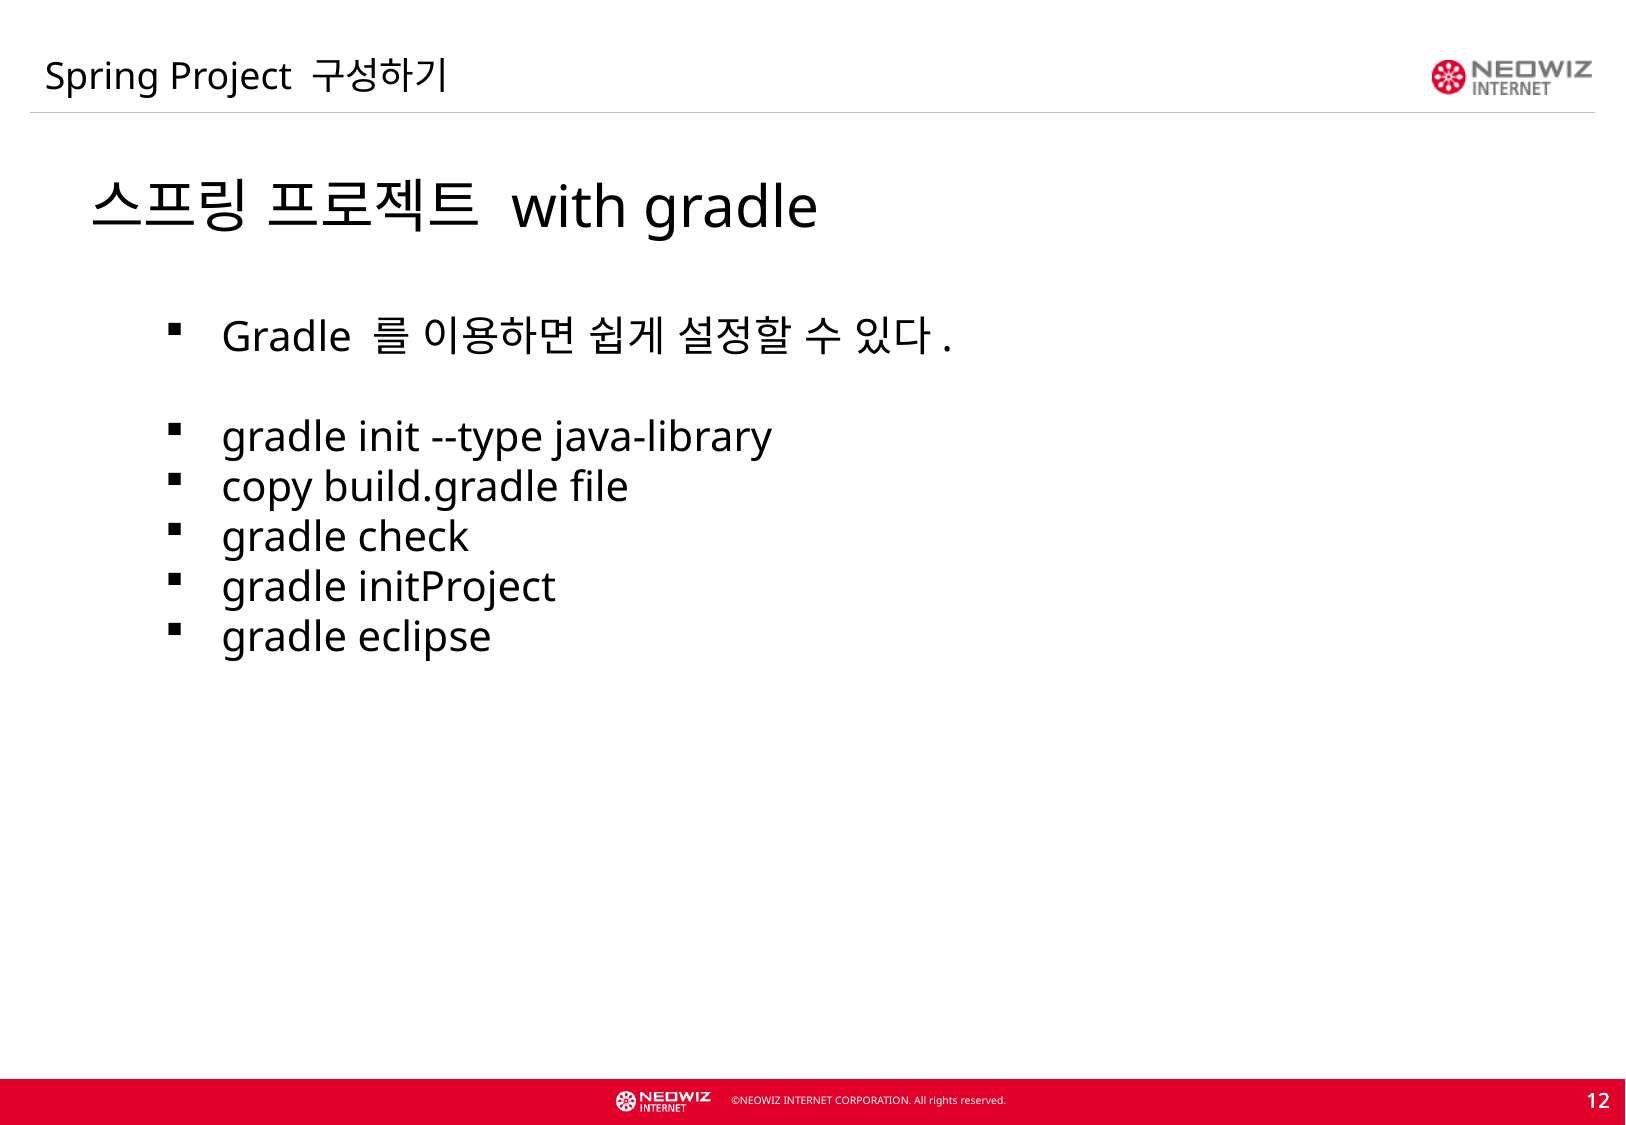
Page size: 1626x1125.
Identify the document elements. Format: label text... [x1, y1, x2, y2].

picture [598, 1086, 723, 1116]
text_box Spring Project 구성하기 [29, 30, 887, 118]
picture [1432, 60, 1592, 95]
text_box 스프링 프로젝트 with gradle Gradle 를 이용하면 쉽게 설정할 수 있다. gradle init --type java-library copy build.gradle file gradle check gradle initProject gradle eclipse [0, 112, 1625, 1080]
text_box 12 [1245, 1080, 1625, 1125]
